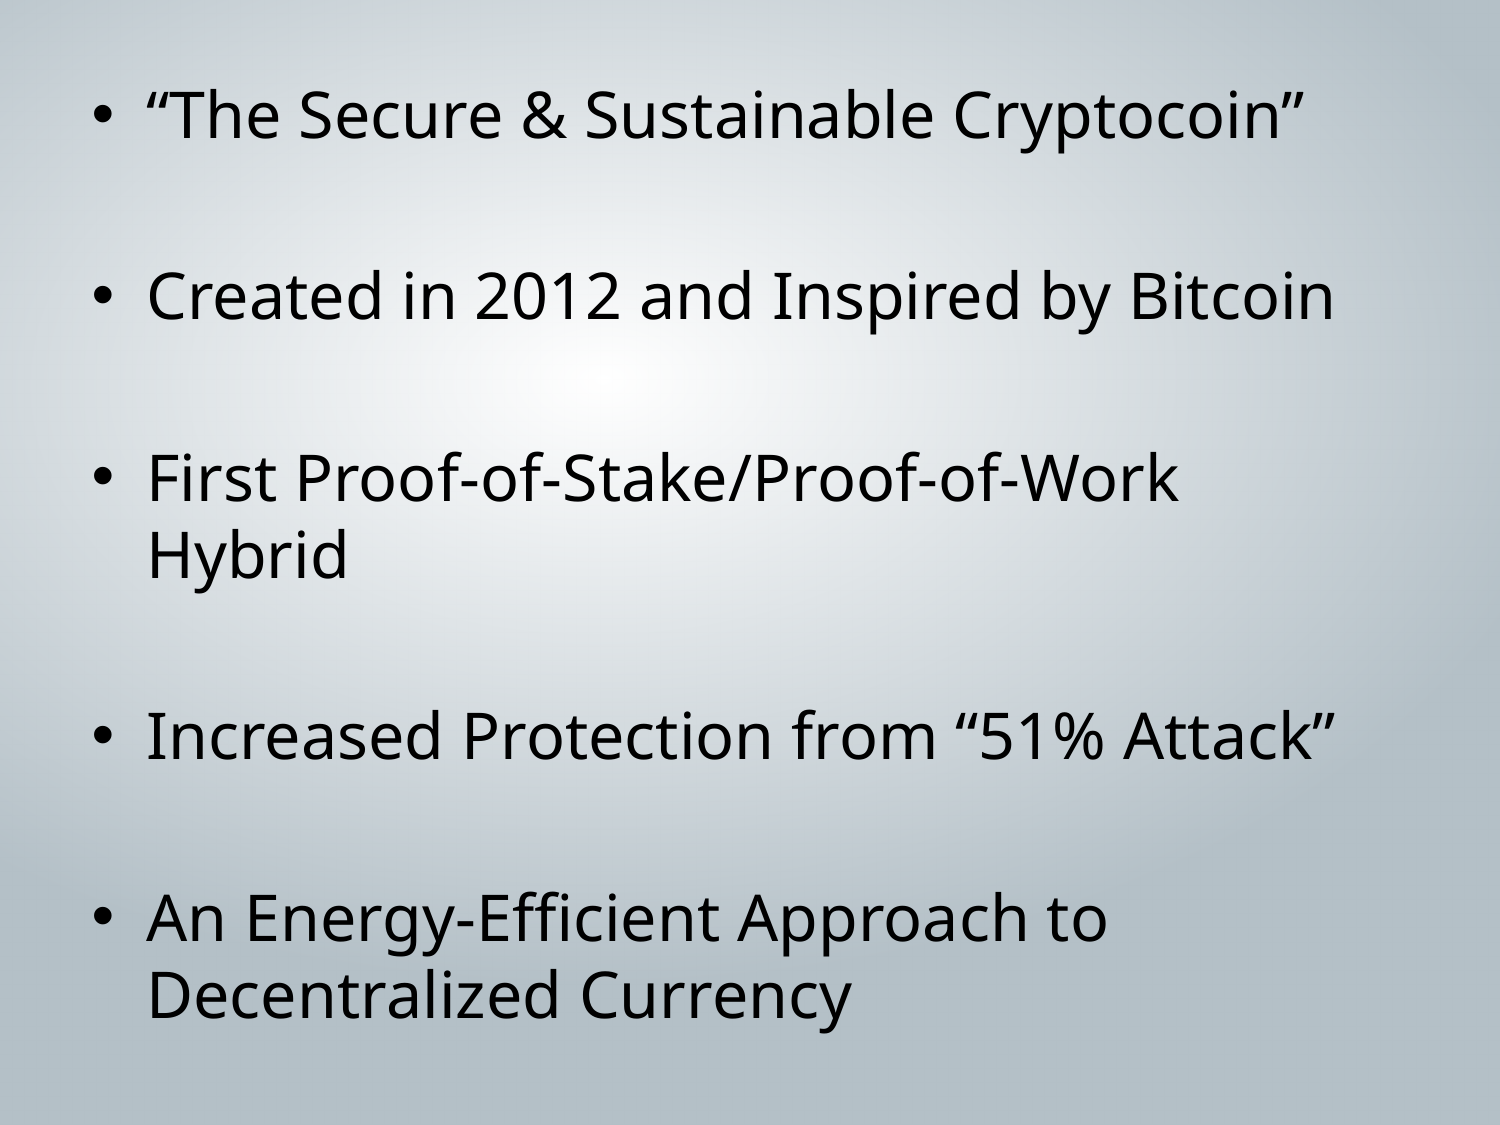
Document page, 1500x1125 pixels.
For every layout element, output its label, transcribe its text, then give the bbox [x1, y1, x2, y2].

list “The Secure & Sustainable Cryptocoin” Created in 2012 and Inspired by Bitcoin First Proof-of-Stake/Proof-of-Work Hybrid Increased Protection from “51% Attack” An Energy-Efficient Approach to Decentralized Currency [76, 66, 1388, 1047]
picture [0, 0, 1500, 1125]
